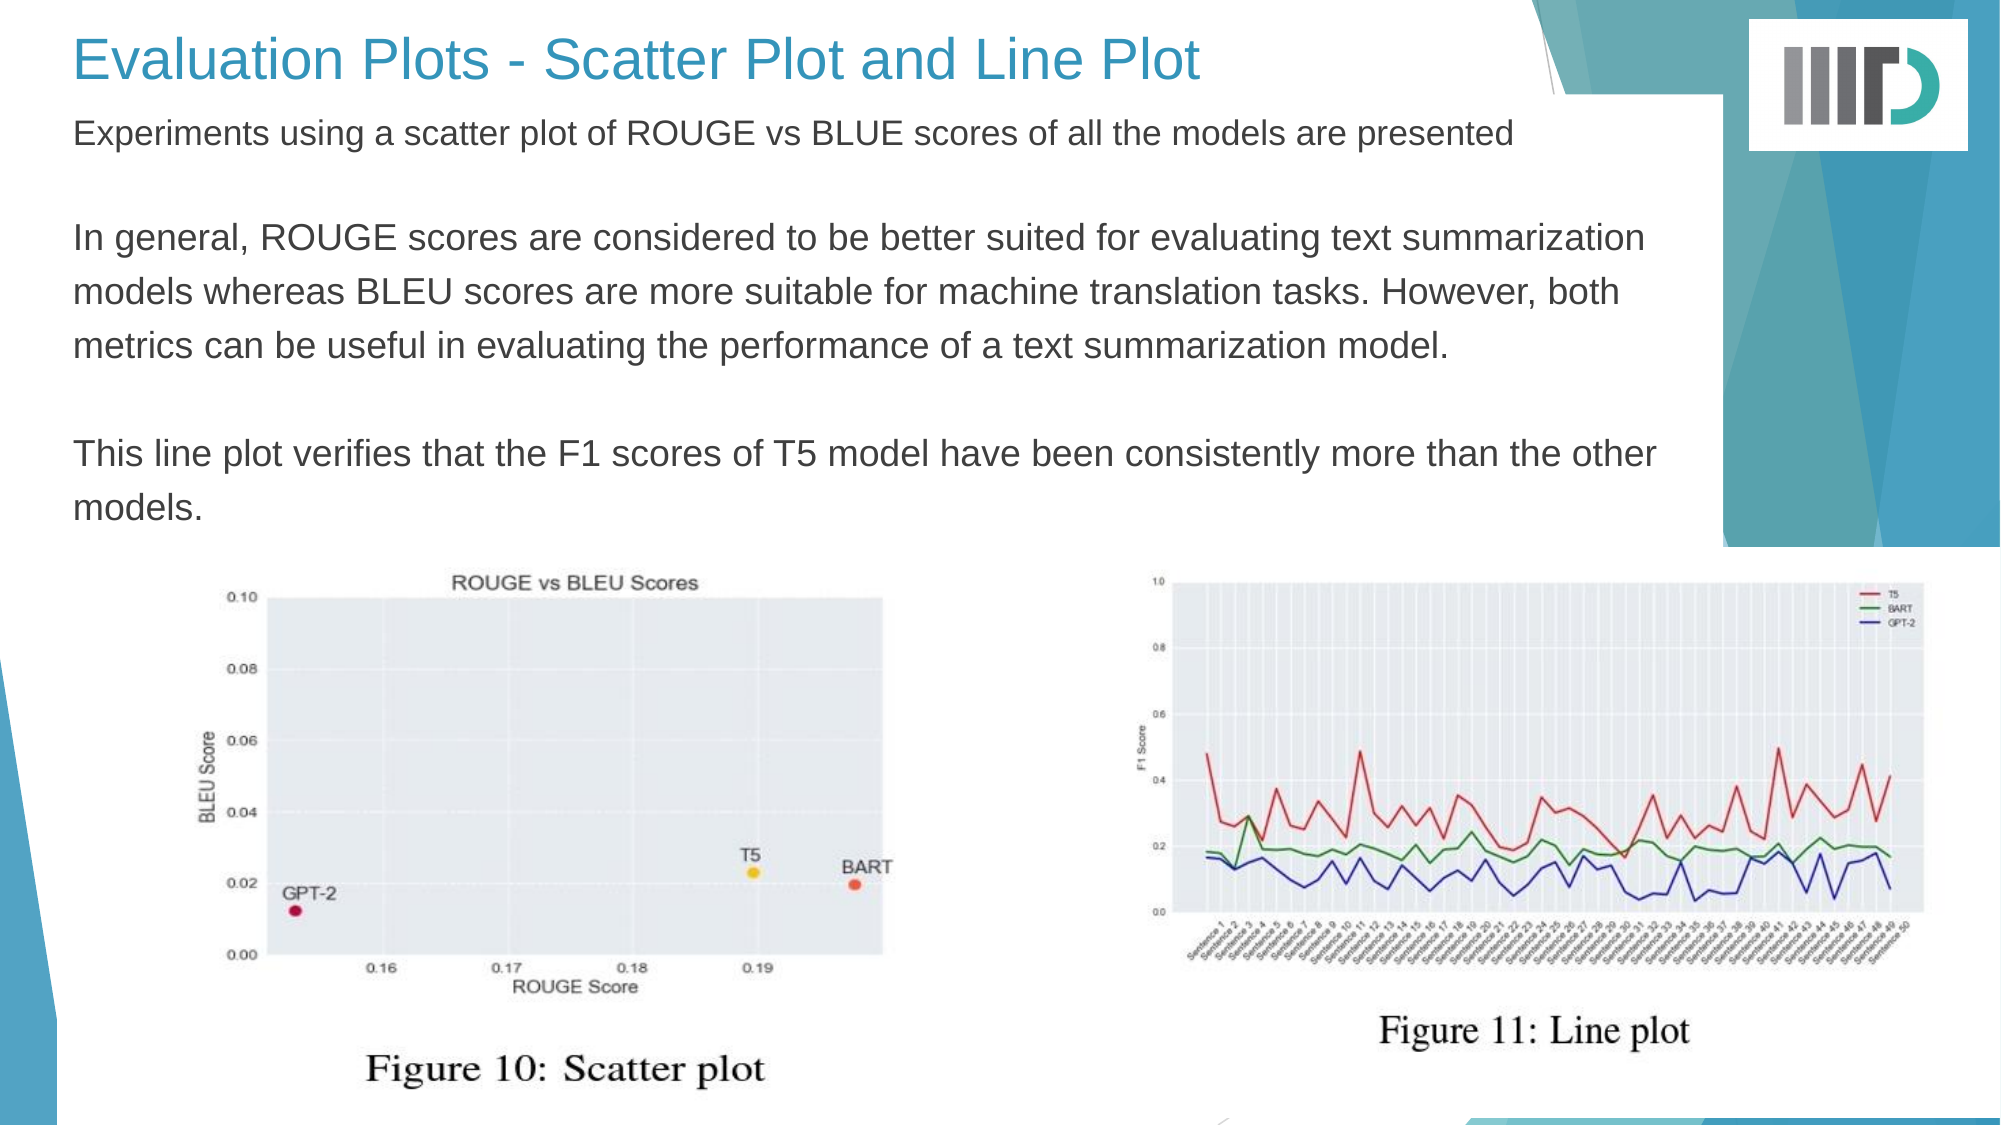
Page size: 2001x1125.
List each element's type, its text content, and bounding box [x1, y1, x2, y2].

title Evaluation Plots - Scatter Plot and Line Plot [57, 0, 1515, 94]
list Experiments using a scatter plot of ROUGE vs BLUE scores of all the models are presented In general, ROUGE scores are considered to be better suited for evaluating text summarization models whereas BLEU scores are more suitable for machine translation tasks. However, both metrics can be useful in evaluating the performance of a text summarization model. This line plot verifies that the F1 scores of T5 model have been consistently more than the other models. [57, 94, 1724, 545]
picture [57, 535, 2000, 1125]
picture [1749, 19, 1968, 151]
